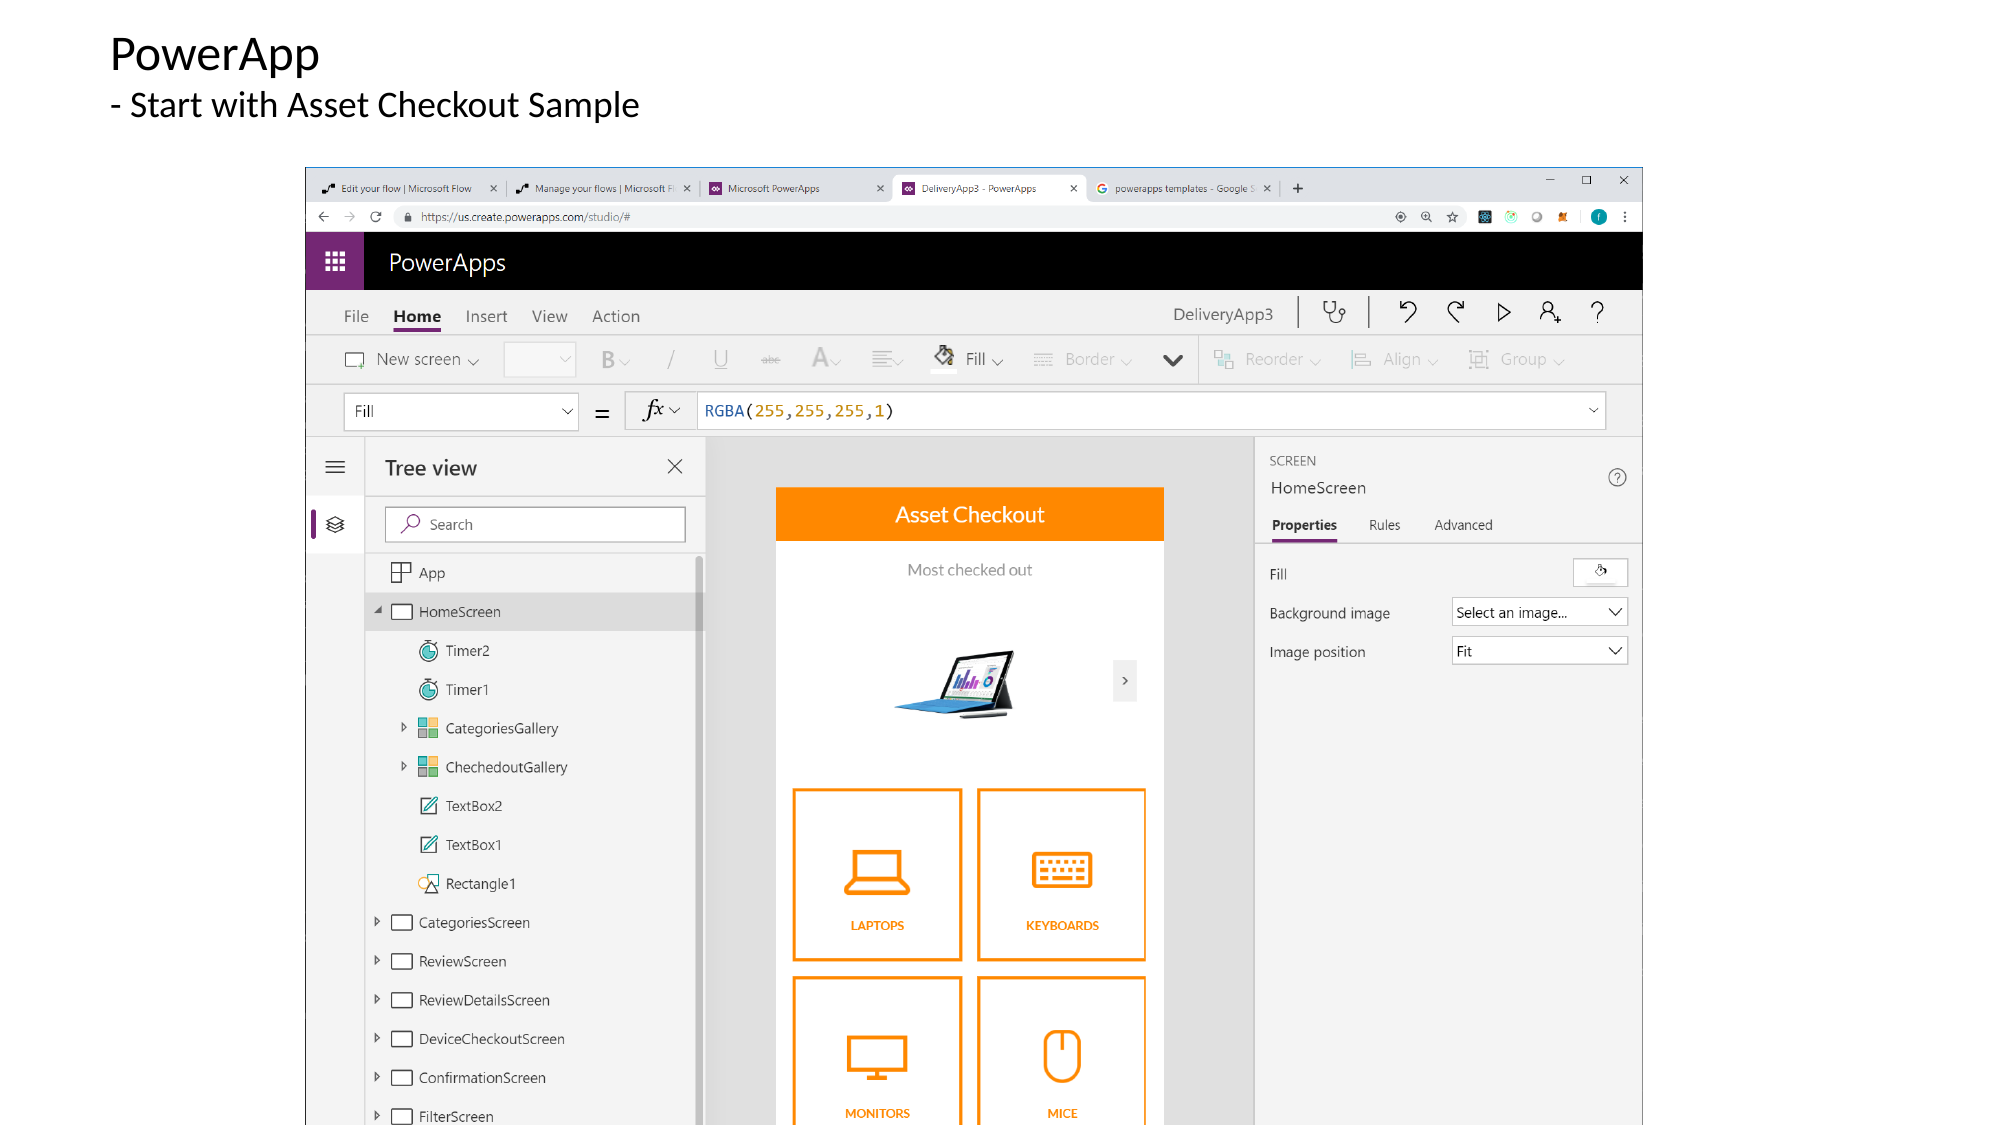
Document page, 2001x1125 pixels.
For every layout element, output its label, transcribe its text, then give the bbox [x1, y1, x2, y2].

text_box PowerApp - Start with Asset Checkout Sample [95, 13, 1384, 133]
picture [305, 167, 1643, 1125]
